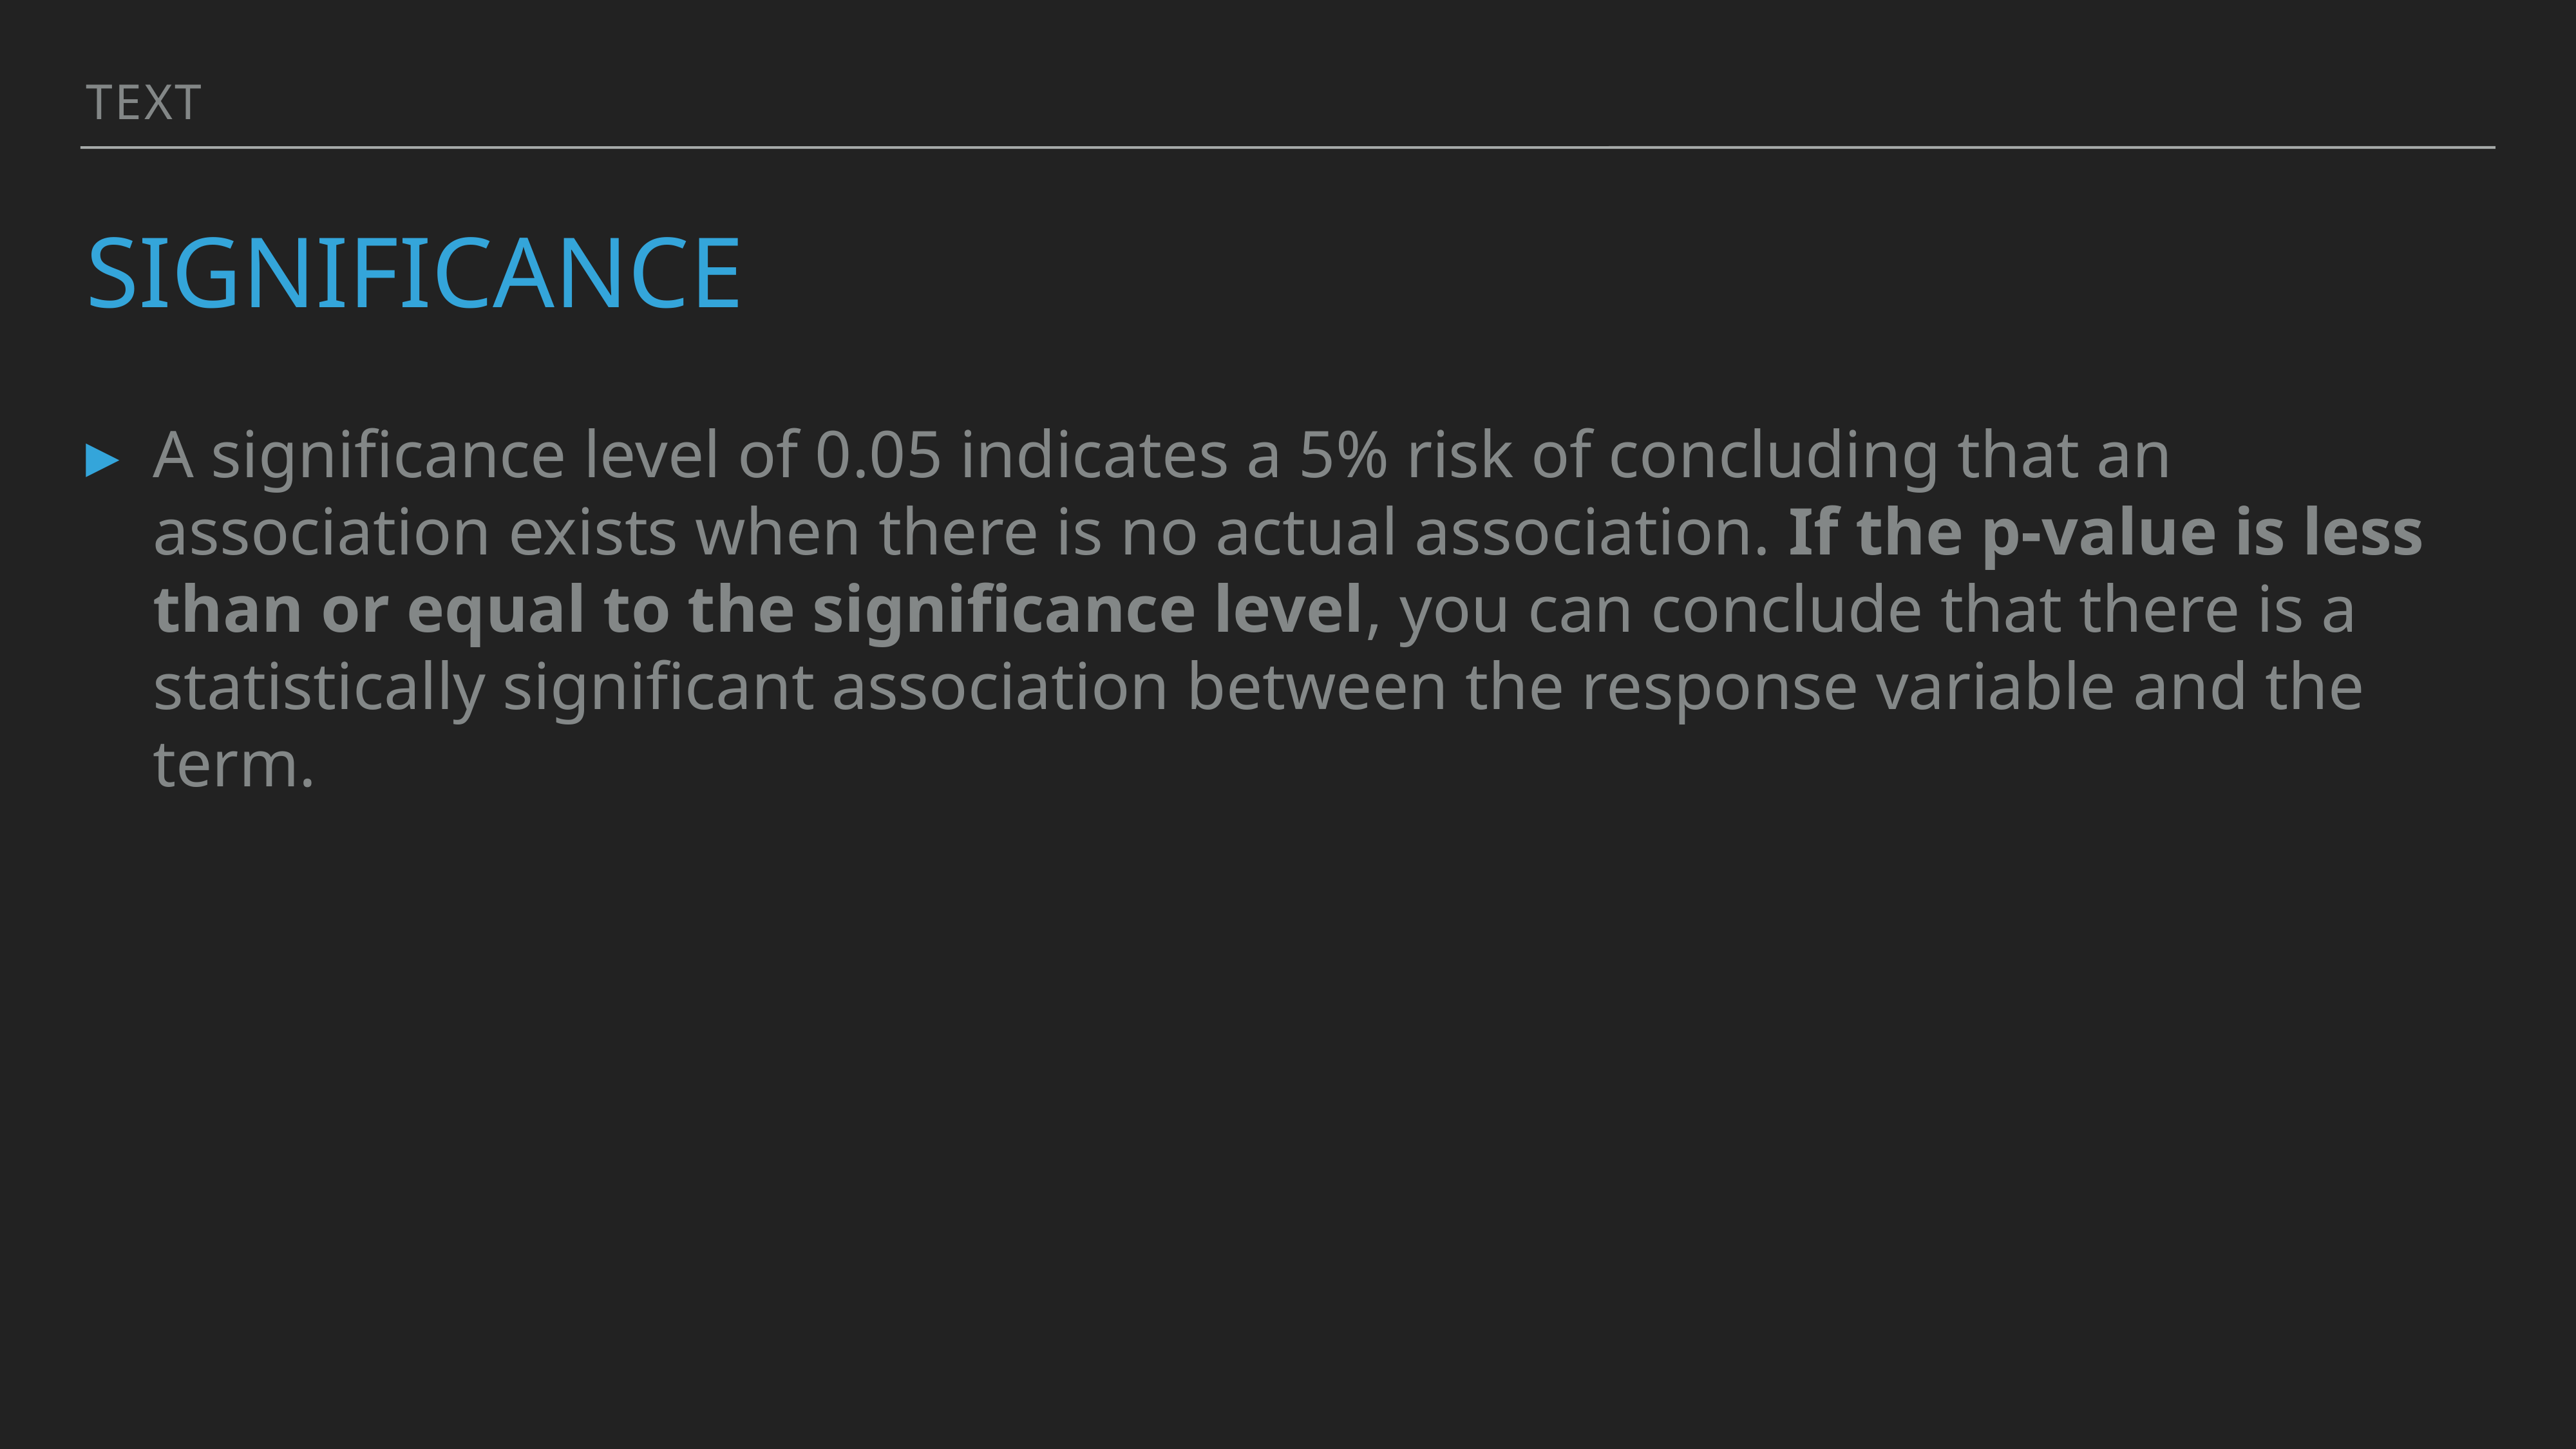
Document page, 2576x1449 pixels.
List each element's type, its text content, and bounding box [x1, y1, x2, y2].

title Significance [80, 227, 2496, 336]
list Text [80, 66, 2295, 135]
list A significance level of 0.05 indicates a 5% risk of concluding that an association exists when there is no actual association. If the p-value is less than or equal to the significance level, you can conclude that there is a statistically significant association between the response variable and the term. [80, 407, 2496, 1316]
